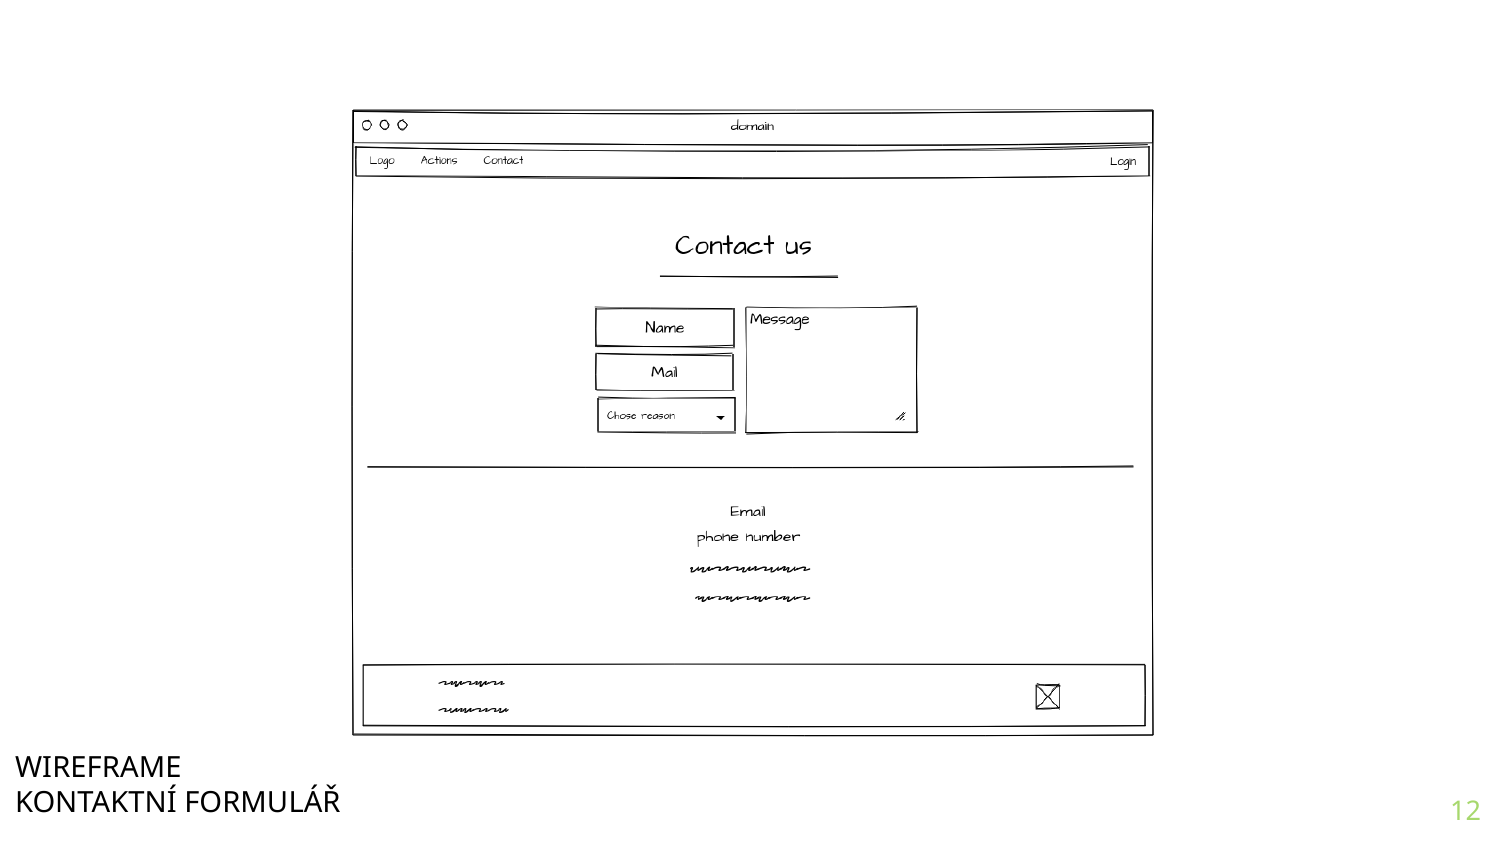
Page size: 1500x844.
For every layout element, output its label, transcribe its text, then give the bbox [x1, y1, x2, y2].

picture [338, 100, 1161, 743]
text_box WIREFRAME KONTAKTNÍ FORMULÁŘ [0, 733, 395, 844]
slide_number ‹#› [1391, 779, 1482, 844]
